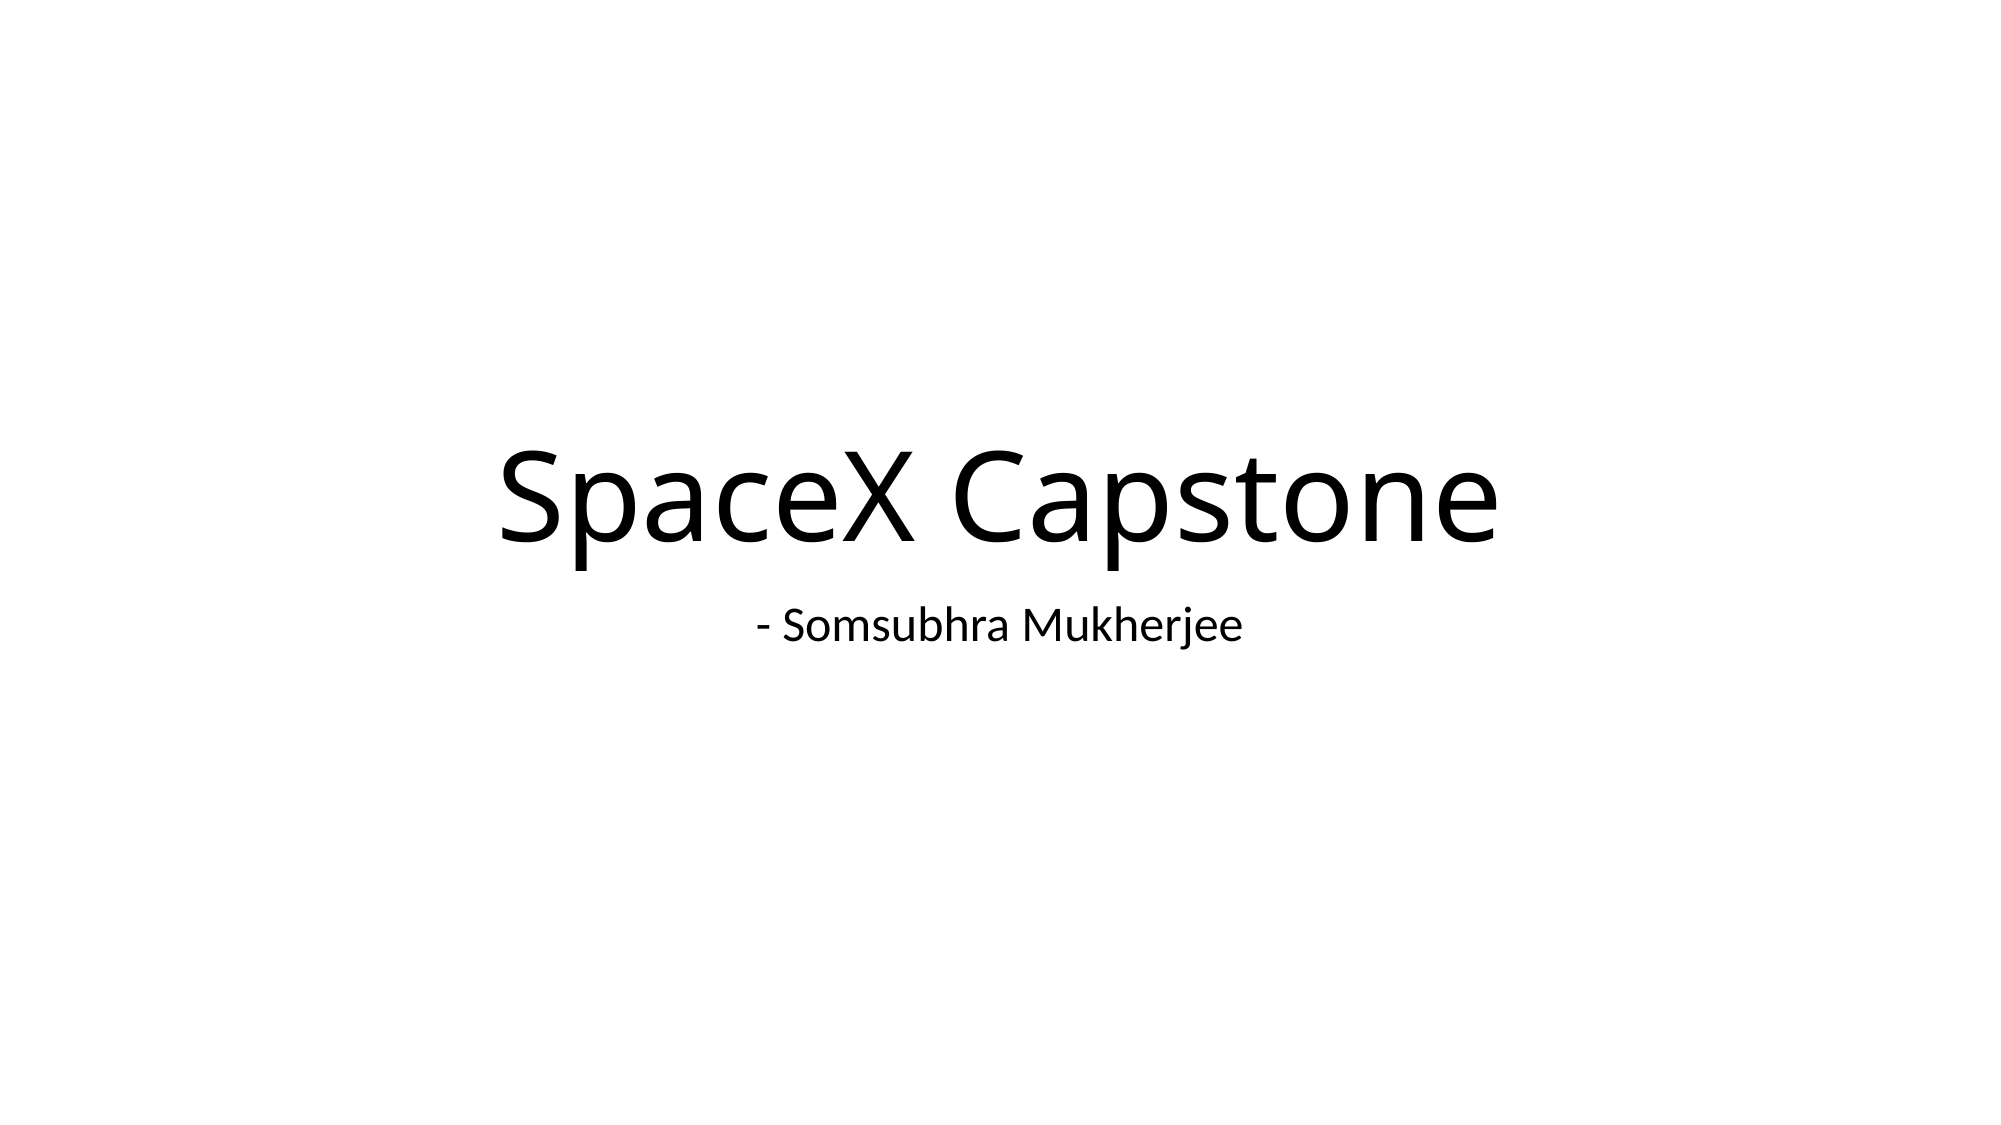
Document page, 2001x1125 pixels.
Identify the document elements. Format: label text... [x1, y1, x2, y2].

title SpaceX Capstone [249, 184, 1750, 576]
subtitle - Somsubhra Mukherjee [249, 590, 1750, 863]
